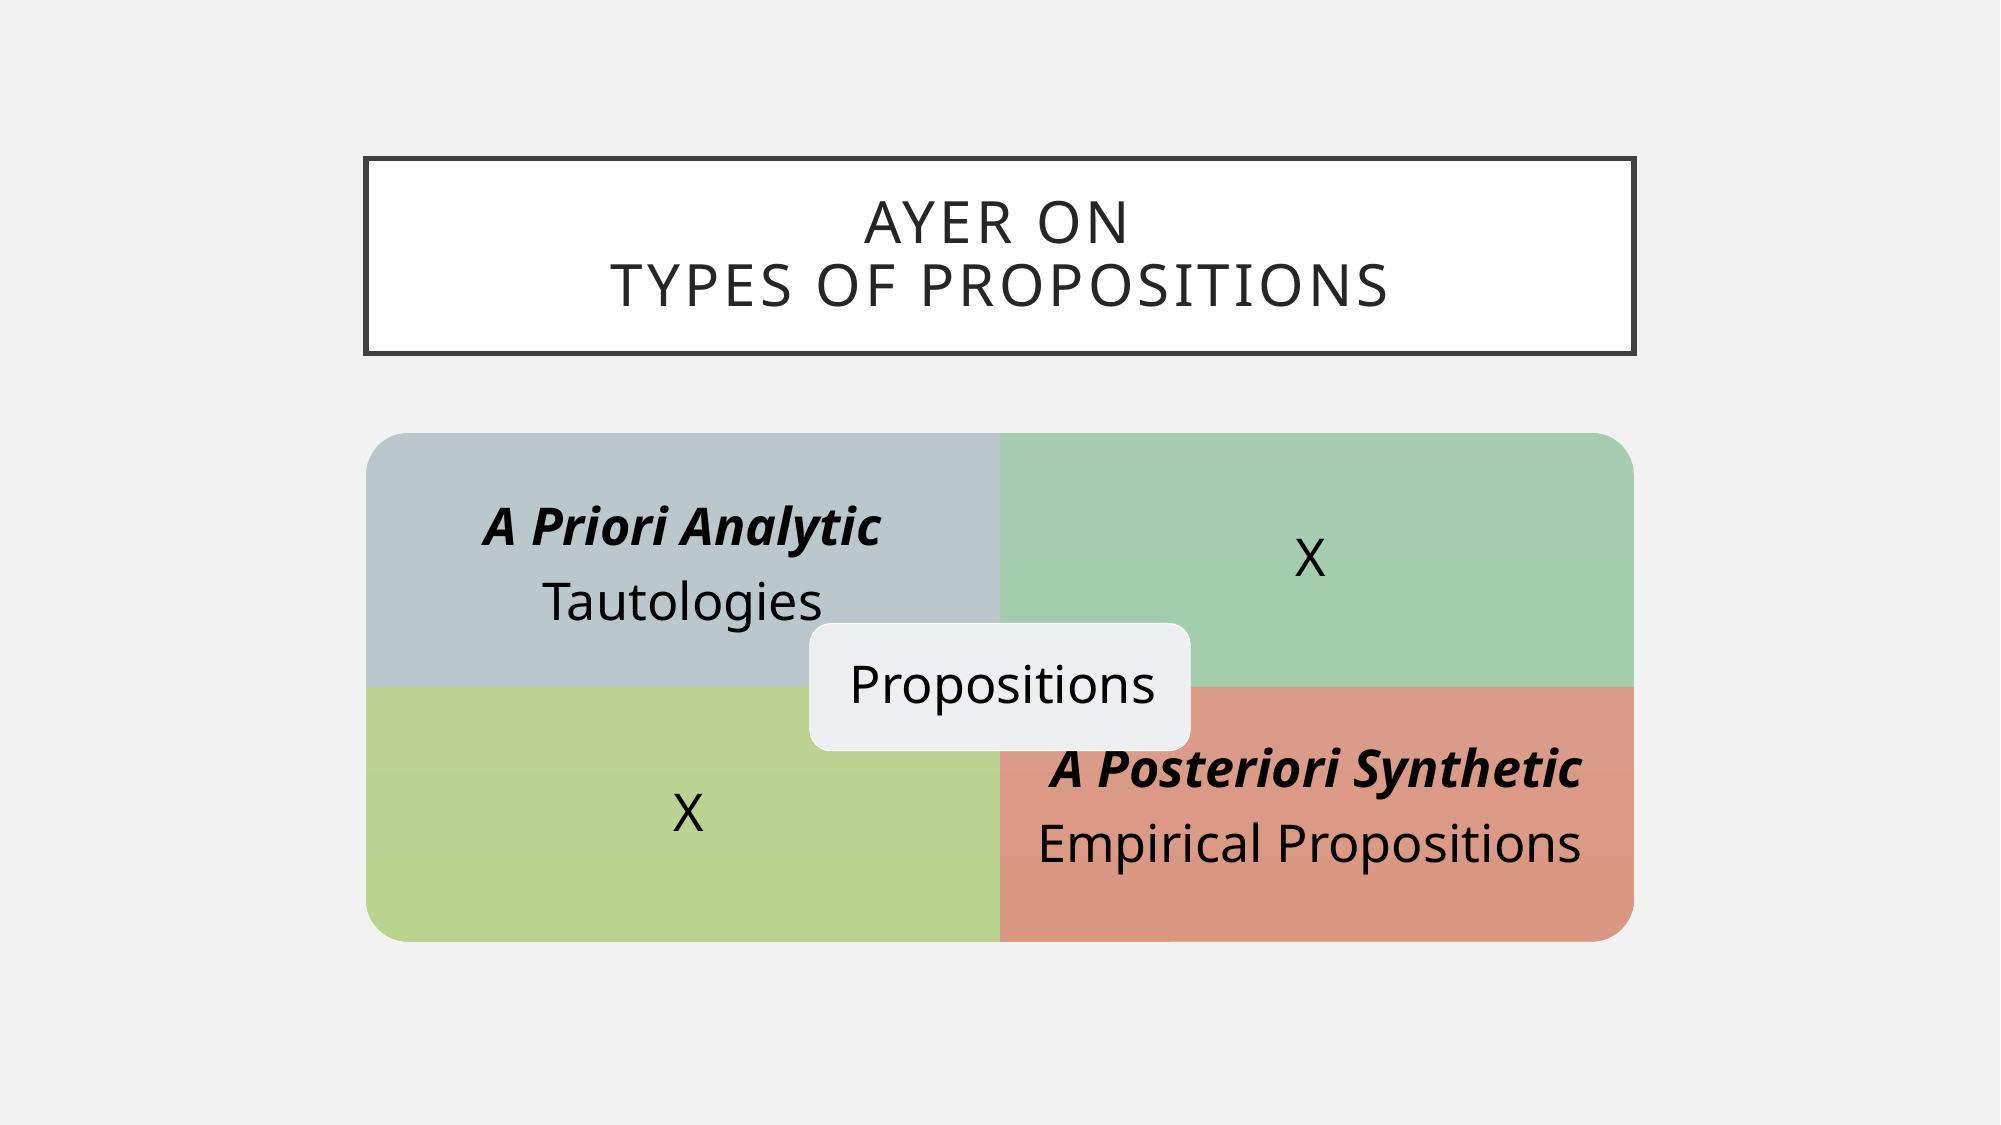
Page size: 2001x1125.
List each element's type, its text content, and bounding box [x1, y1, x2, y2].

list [365, 432, 1634, 942]
title Ayer on Types of Propositions [363, 156, 1637, 356]
